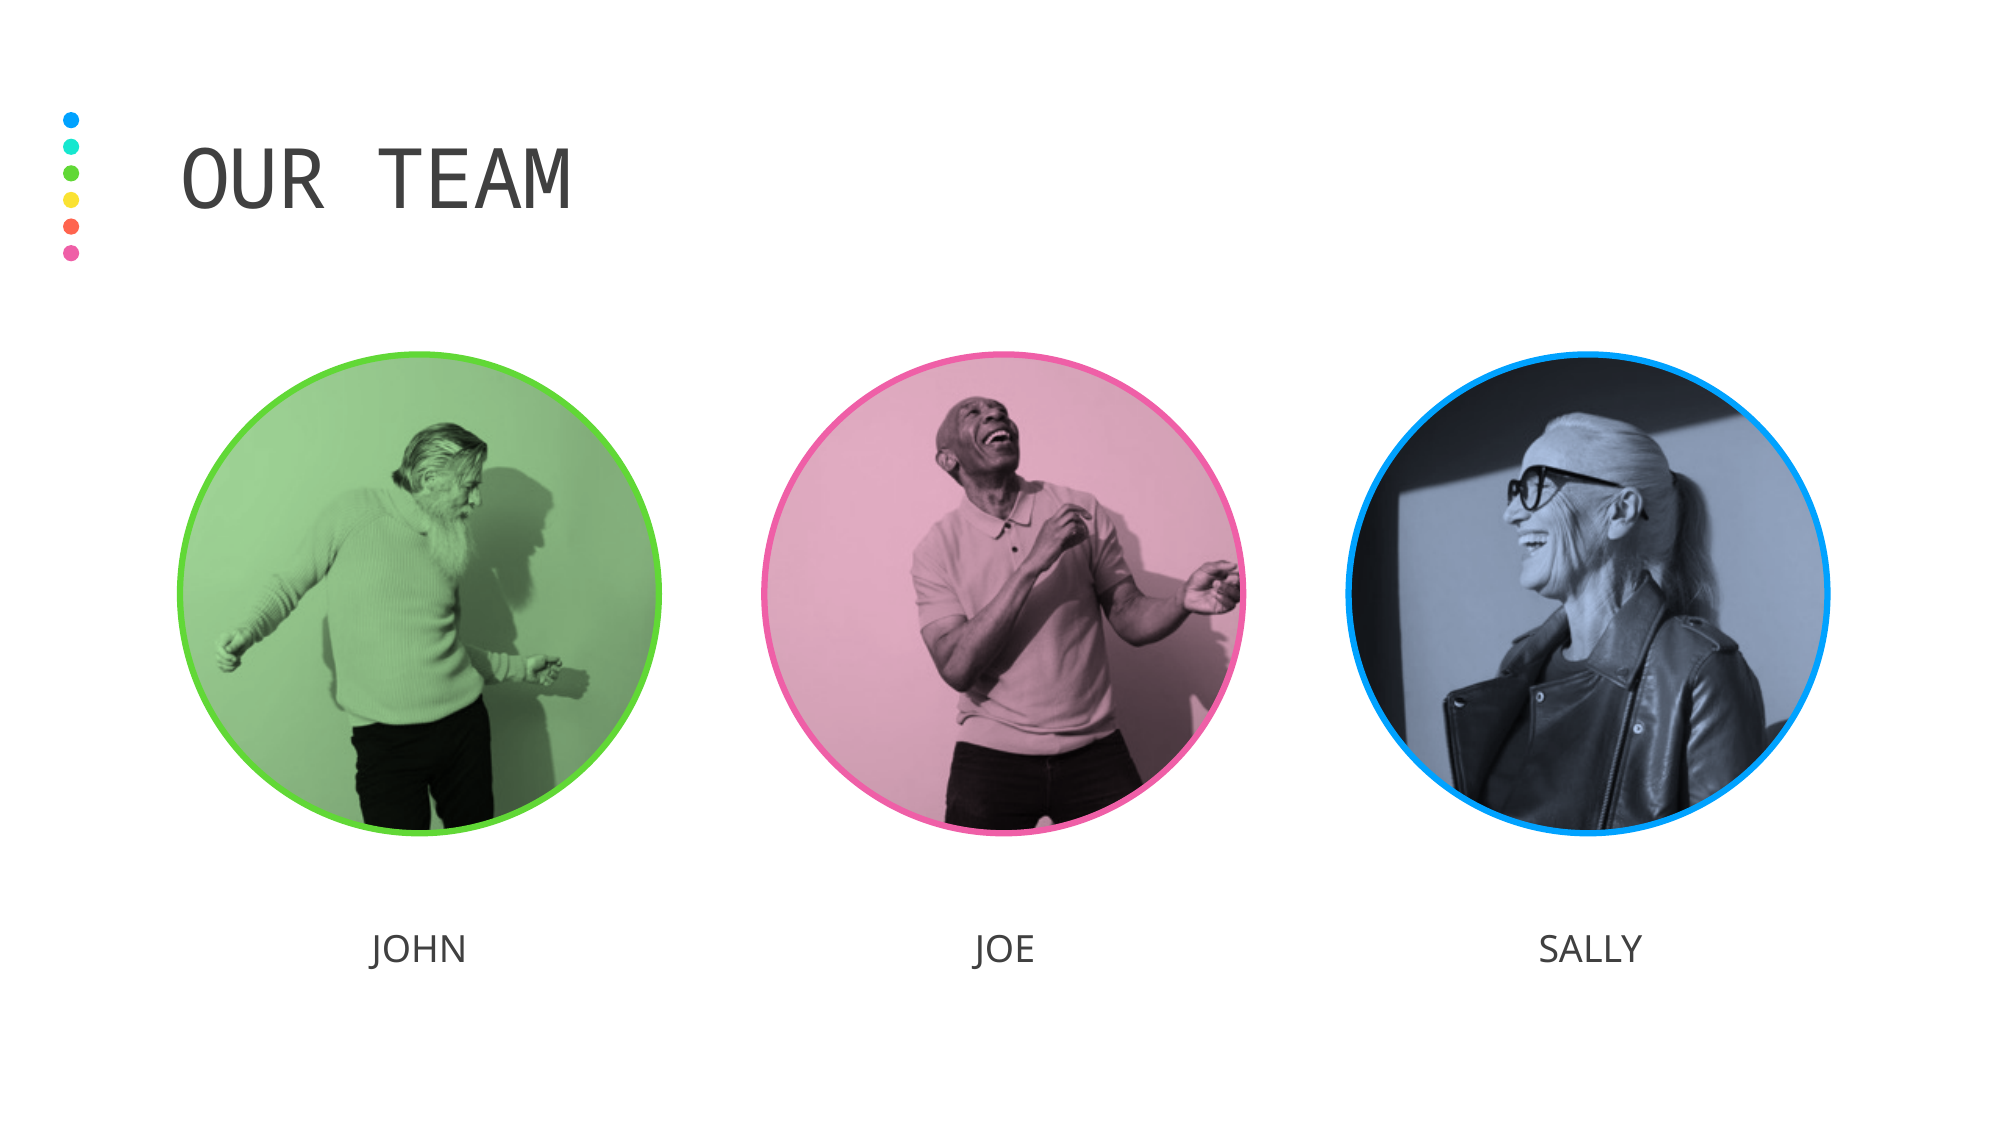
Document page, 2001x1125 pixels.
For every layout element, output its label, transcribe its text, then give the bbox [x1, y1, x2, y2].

picture [763, 353, 1244, 834]
list John [180, 900, 659, 996]
picture [179, 353, 660, 834]
list sally [1351, 900, 1830, 996]
title OUR TEAM [180, 69, 1830, 294]
list joe [765, 900, 1245, 996]
picture [1348, 353, 1828, 834]
